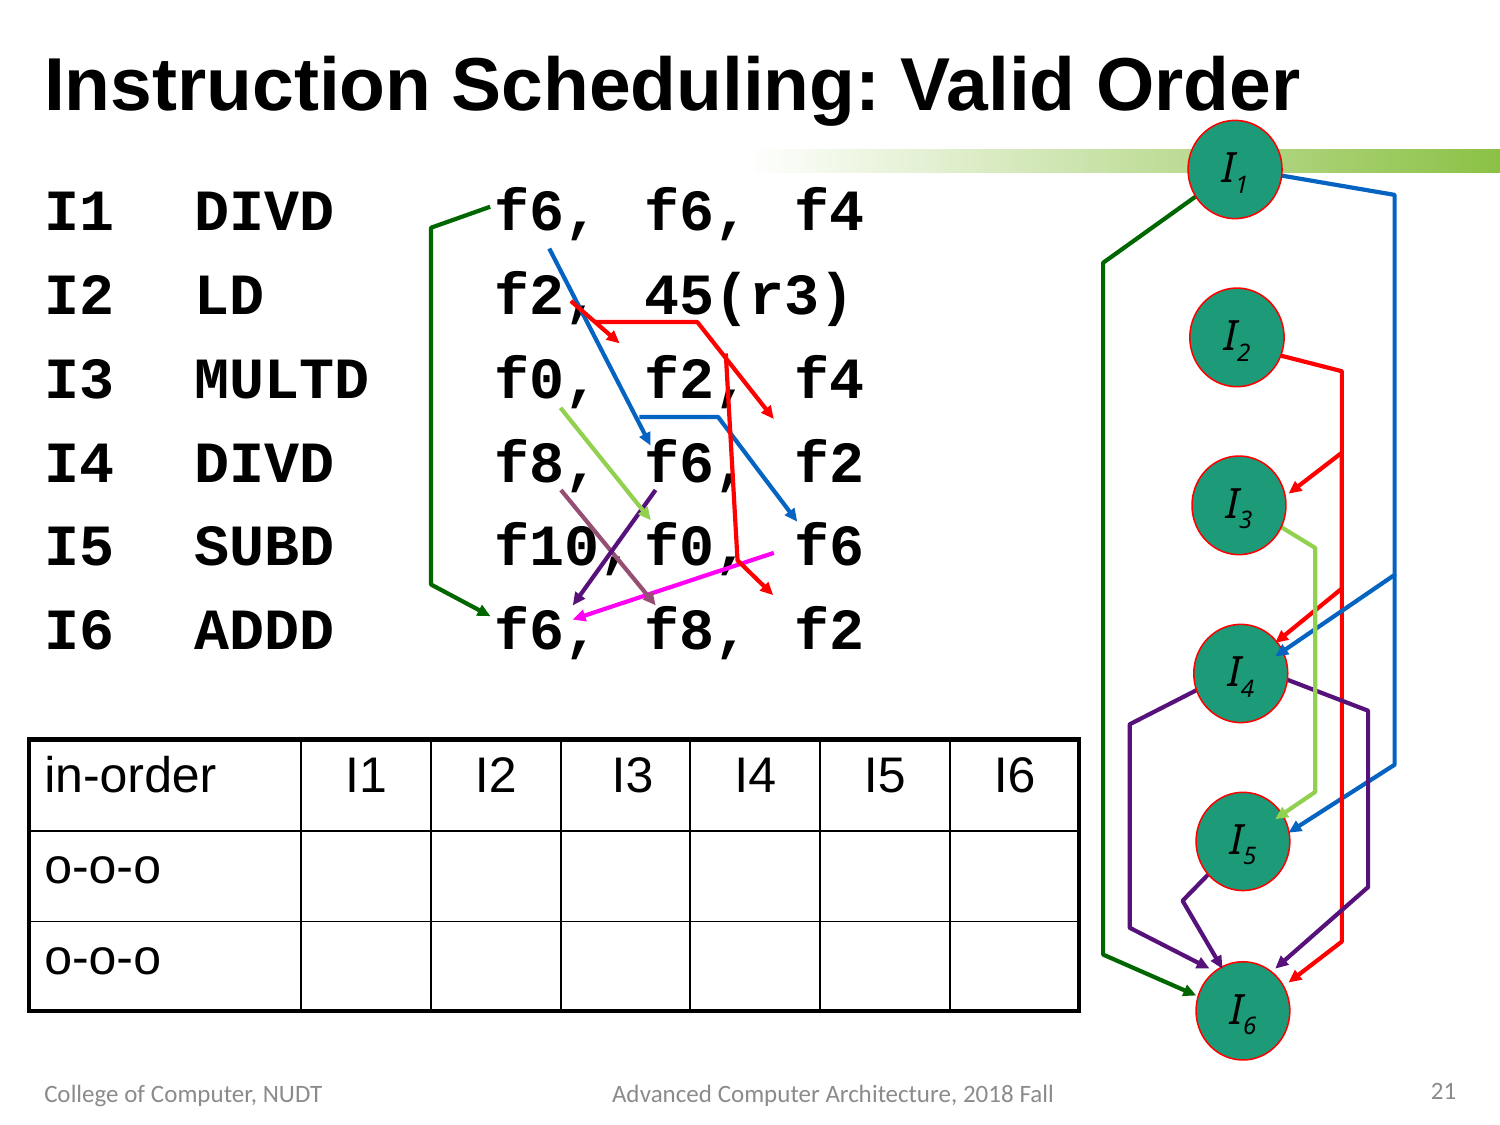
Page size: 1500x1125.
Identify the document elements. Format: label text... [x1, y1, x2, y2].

table_cell [562, 922, 689, 1009]
table_cell [691, 832, 819, 921]
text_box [430, 206, 797, 620]
slide_number 21 [1317, 1059, 1472, 1120]
table_cell [951, 922, 1077, 1009]
table_cell [302, 832, 430, 921]
table_cell [562, 832, 689, 921]
table_cell [821, 922, 949, 1009]
table_header I4 [691, 742, 819, 830]
table_cell [821, 832, 949, 921]
table_cell [432, 922, 560, 1009]
table_cell o-o-o [31, 832, 300, 921]
table_cell [951, 832, 1077, 921]
table_header in-order [31, 742, 300, 830]
title Instruction Scheduling: Valid Order [29, 22, 1471, 150]
table_header I6 [951, 742, 1077, 830]
table_cell [432, 832, 560, 921]
table_cell [302, 922, 430, 1009]
table_header I2 [432, 742, 560, 830]
footer Advanced Computer Architecture, 2018 Fall [491, 1067, 1176, 1123]
slide_number College of Computer, NUDT [29, 1067, 367, 1123]
table_cell o-o-o [31, 922, 300, 1009]
table_header I3 [562, 742, 689, 830]
table_header I1 [302, 742, 430, 830]
table_header I5 [821, 742, 949, 830]
list I1 DIVD f6, f6, f4 I2 LD f2, 45(r3) I3 MULTD f0, f2, f4 I4 DIVD f8, f6, f2 I5 SUBD f10, f0, f6 I6 ADDD f6, f8, f2 [29, 172, 1471, 1067]
table_cell [691, 922, 819, 1009]
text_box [1103, 120, 1395, 1060]
